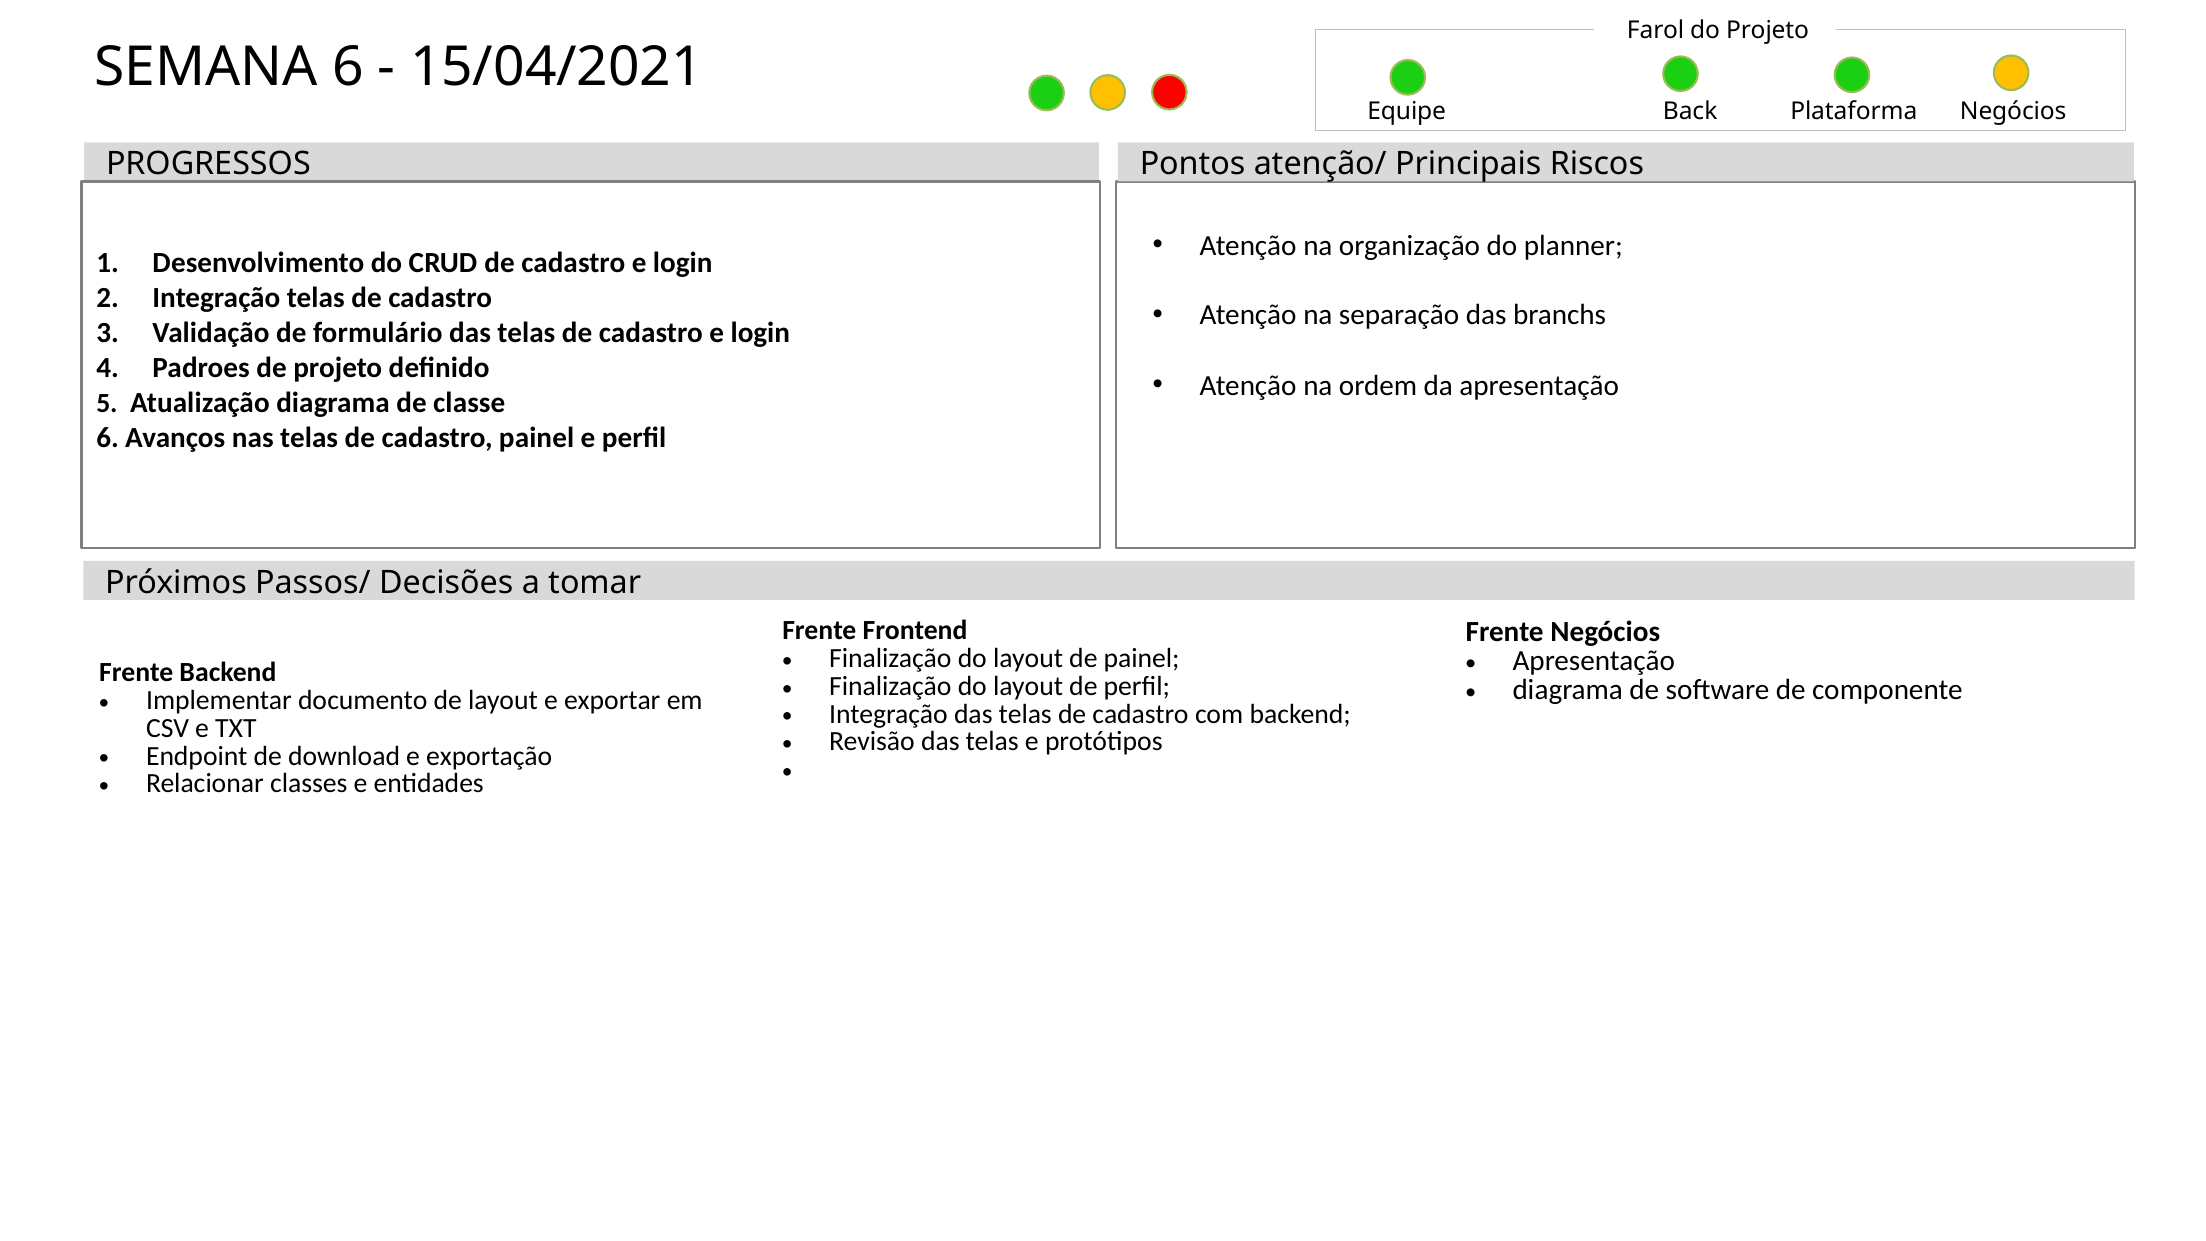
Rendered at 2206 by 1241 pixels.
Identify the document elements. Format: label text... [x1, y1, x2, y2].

text_box Pontos atenção/ Principais Riscos [1117, 142, 2134, 182]
text_box [1149, 72, 1189, 112]
text_box Desenvolvimento do CRUD de cadastro e login Integração telas de cadastro Validação de formulário das telas de cadastro e login Padroes de projeto definido 5. Atualização diagrama de classe 6. Avanços nas telas de cadastro, painel e perfil [79, 179, 1102, 550]
text_box [1991, 53, 2031, 93]
text_box [1313, 27, 2127, 133]
table_header Frente Backend Implementar documento de layout e exportar em CSV e TXT Endpoint de download e exportação Relacionar classes e entidades [84, 612, 767, 838]
text_box [1027, 73, 1066, 113]
text_box [1832, 55, 1872, 95]
text_box [1114, 179, 2137, 550]
table_header Frente Frontend Finalização do layout de painel; Finalização do layout de perfil; Integração das telas de cadastro com backend; Revisão das telas e protótipos [767, 612, 1451, 838]
text_box [1088, 73, 1128, 112]
text_box PROGRESSOS [84, 142, 1099, 179]
text_box Próximos Passos/ Decisões a tomar [83, 560, 2135, 600]
table_header Frente Negócios Apresentação diagrama de software de componente [1451, 612, 2134, 838]
text_box [1661, 54, 1700, 94]
text_box Farol do Projeto [1592, 6, 1838, 45]
text_box SEMANA 6 - 15/04/2021 [77, 30, 2062, 162]
text_box Atenção na organização do planner; Atenção na separação das branchs Atenção na ordem da apresentação [1137, 218, 1717, 478]
